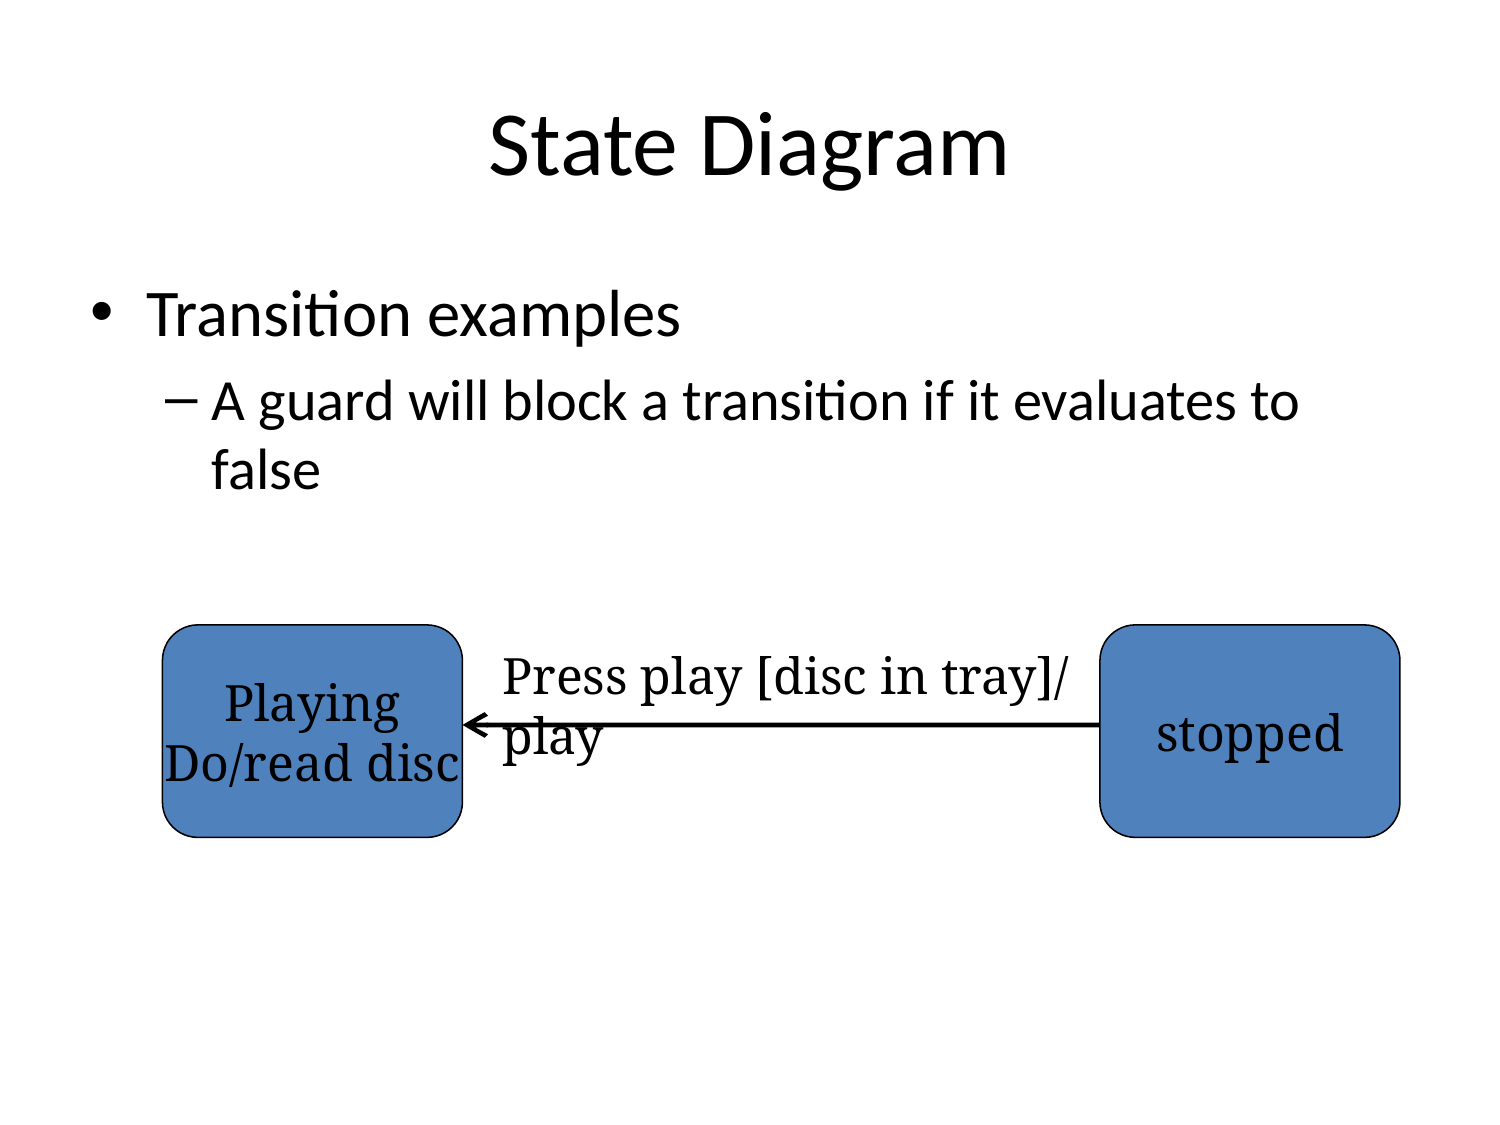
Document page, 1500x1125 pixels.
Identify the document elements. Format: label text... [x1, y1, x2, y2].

text_box stopped [1099, 624, 1400, 838]
title State Diagram [74, 44, 1426, 233]
list Transition examples A guard will block a transition if it evaluates to false [74, 262, 1426, 1006]
text_box Playing Do/read disc [162, 624, 463, 838]
text_box [462, 713, 487, 737]
text_box Press play [disc in tray]/ play [487, 637, 1100, 773]
